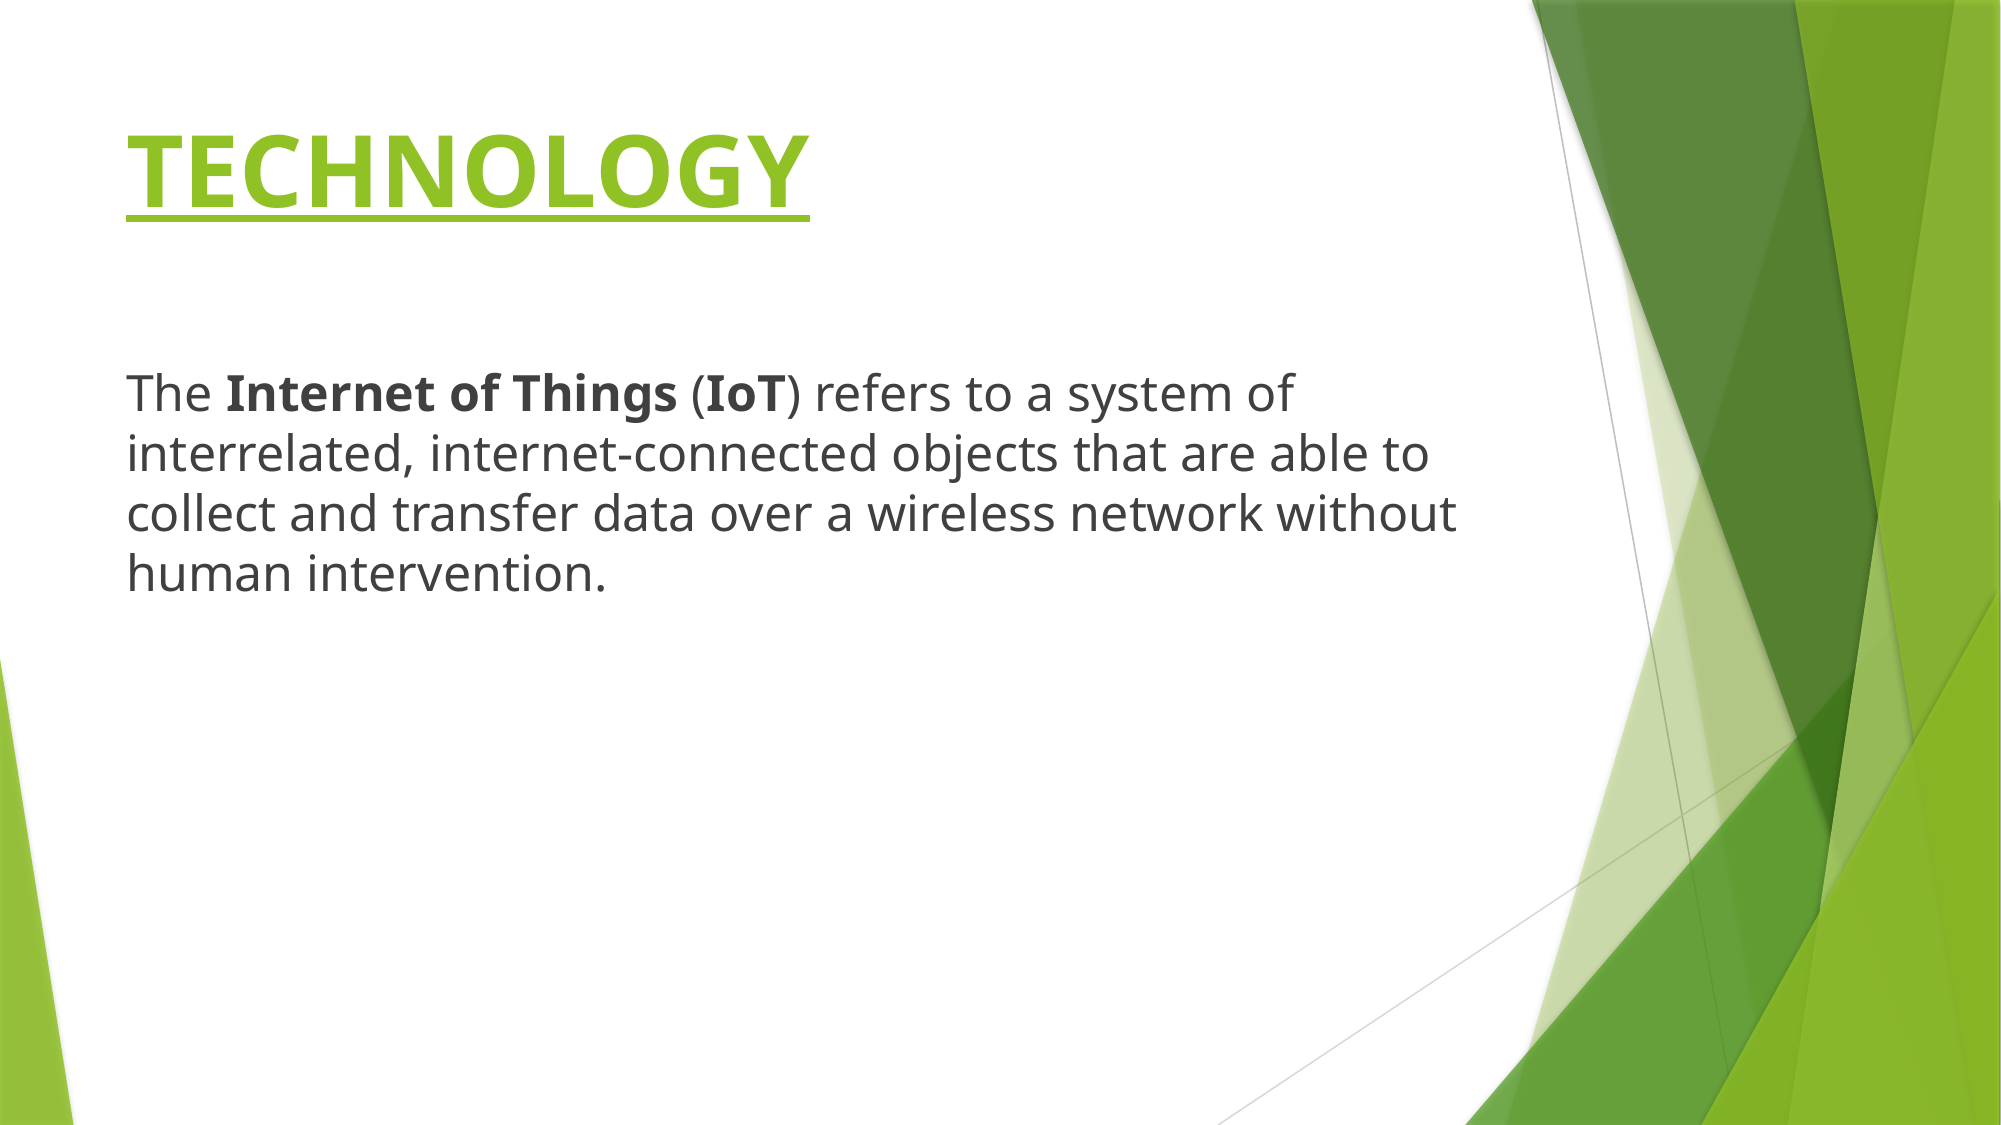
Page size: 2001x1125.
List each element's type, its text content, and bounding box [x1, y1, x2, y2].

title TECHNOLOGY [111, 99, 1522, 317]
list The Internet of Things (IoT) refers to a system of interrelated, internet-connected objects that are able to collect and transfer data over a wireless network without human intervention. [111, 354, 1522, 992]
